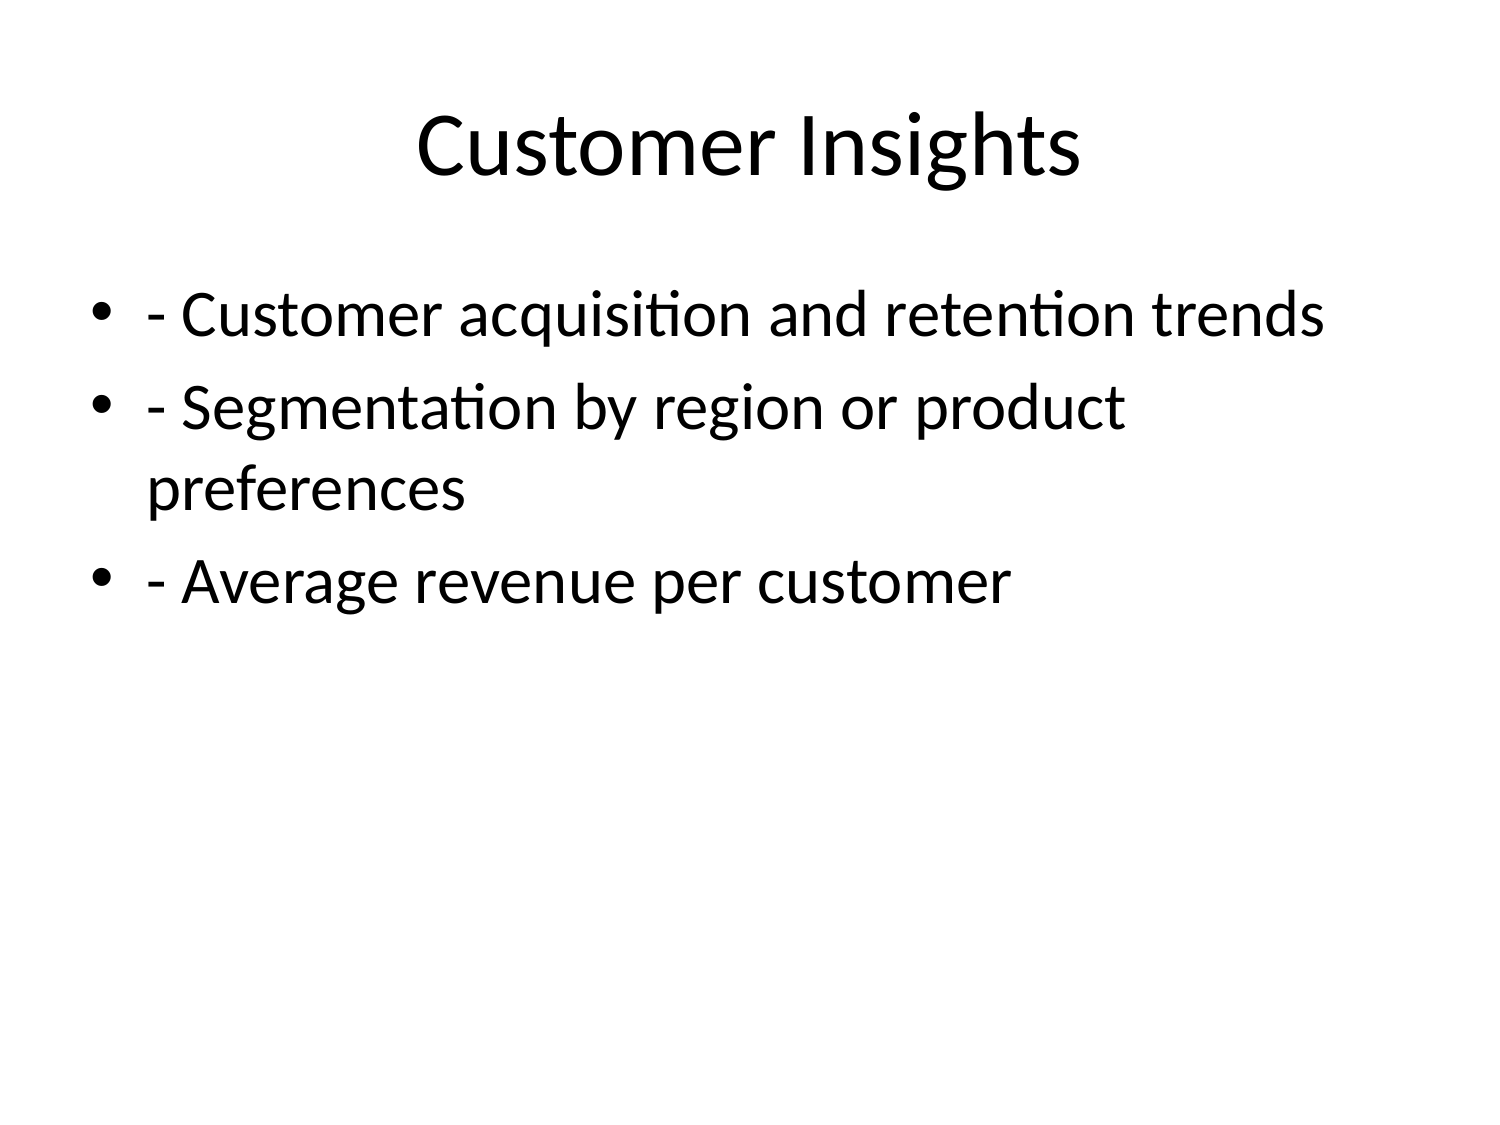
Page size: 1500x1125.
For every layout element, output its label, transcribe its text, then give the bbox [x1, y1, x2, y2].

title Customer Insights [75, 45, 1425, 233]
list - Customer acquisition and retention trends - Segmentation by region or product preferences - Average revenue per customer [75, 262, 1425, 1005]
